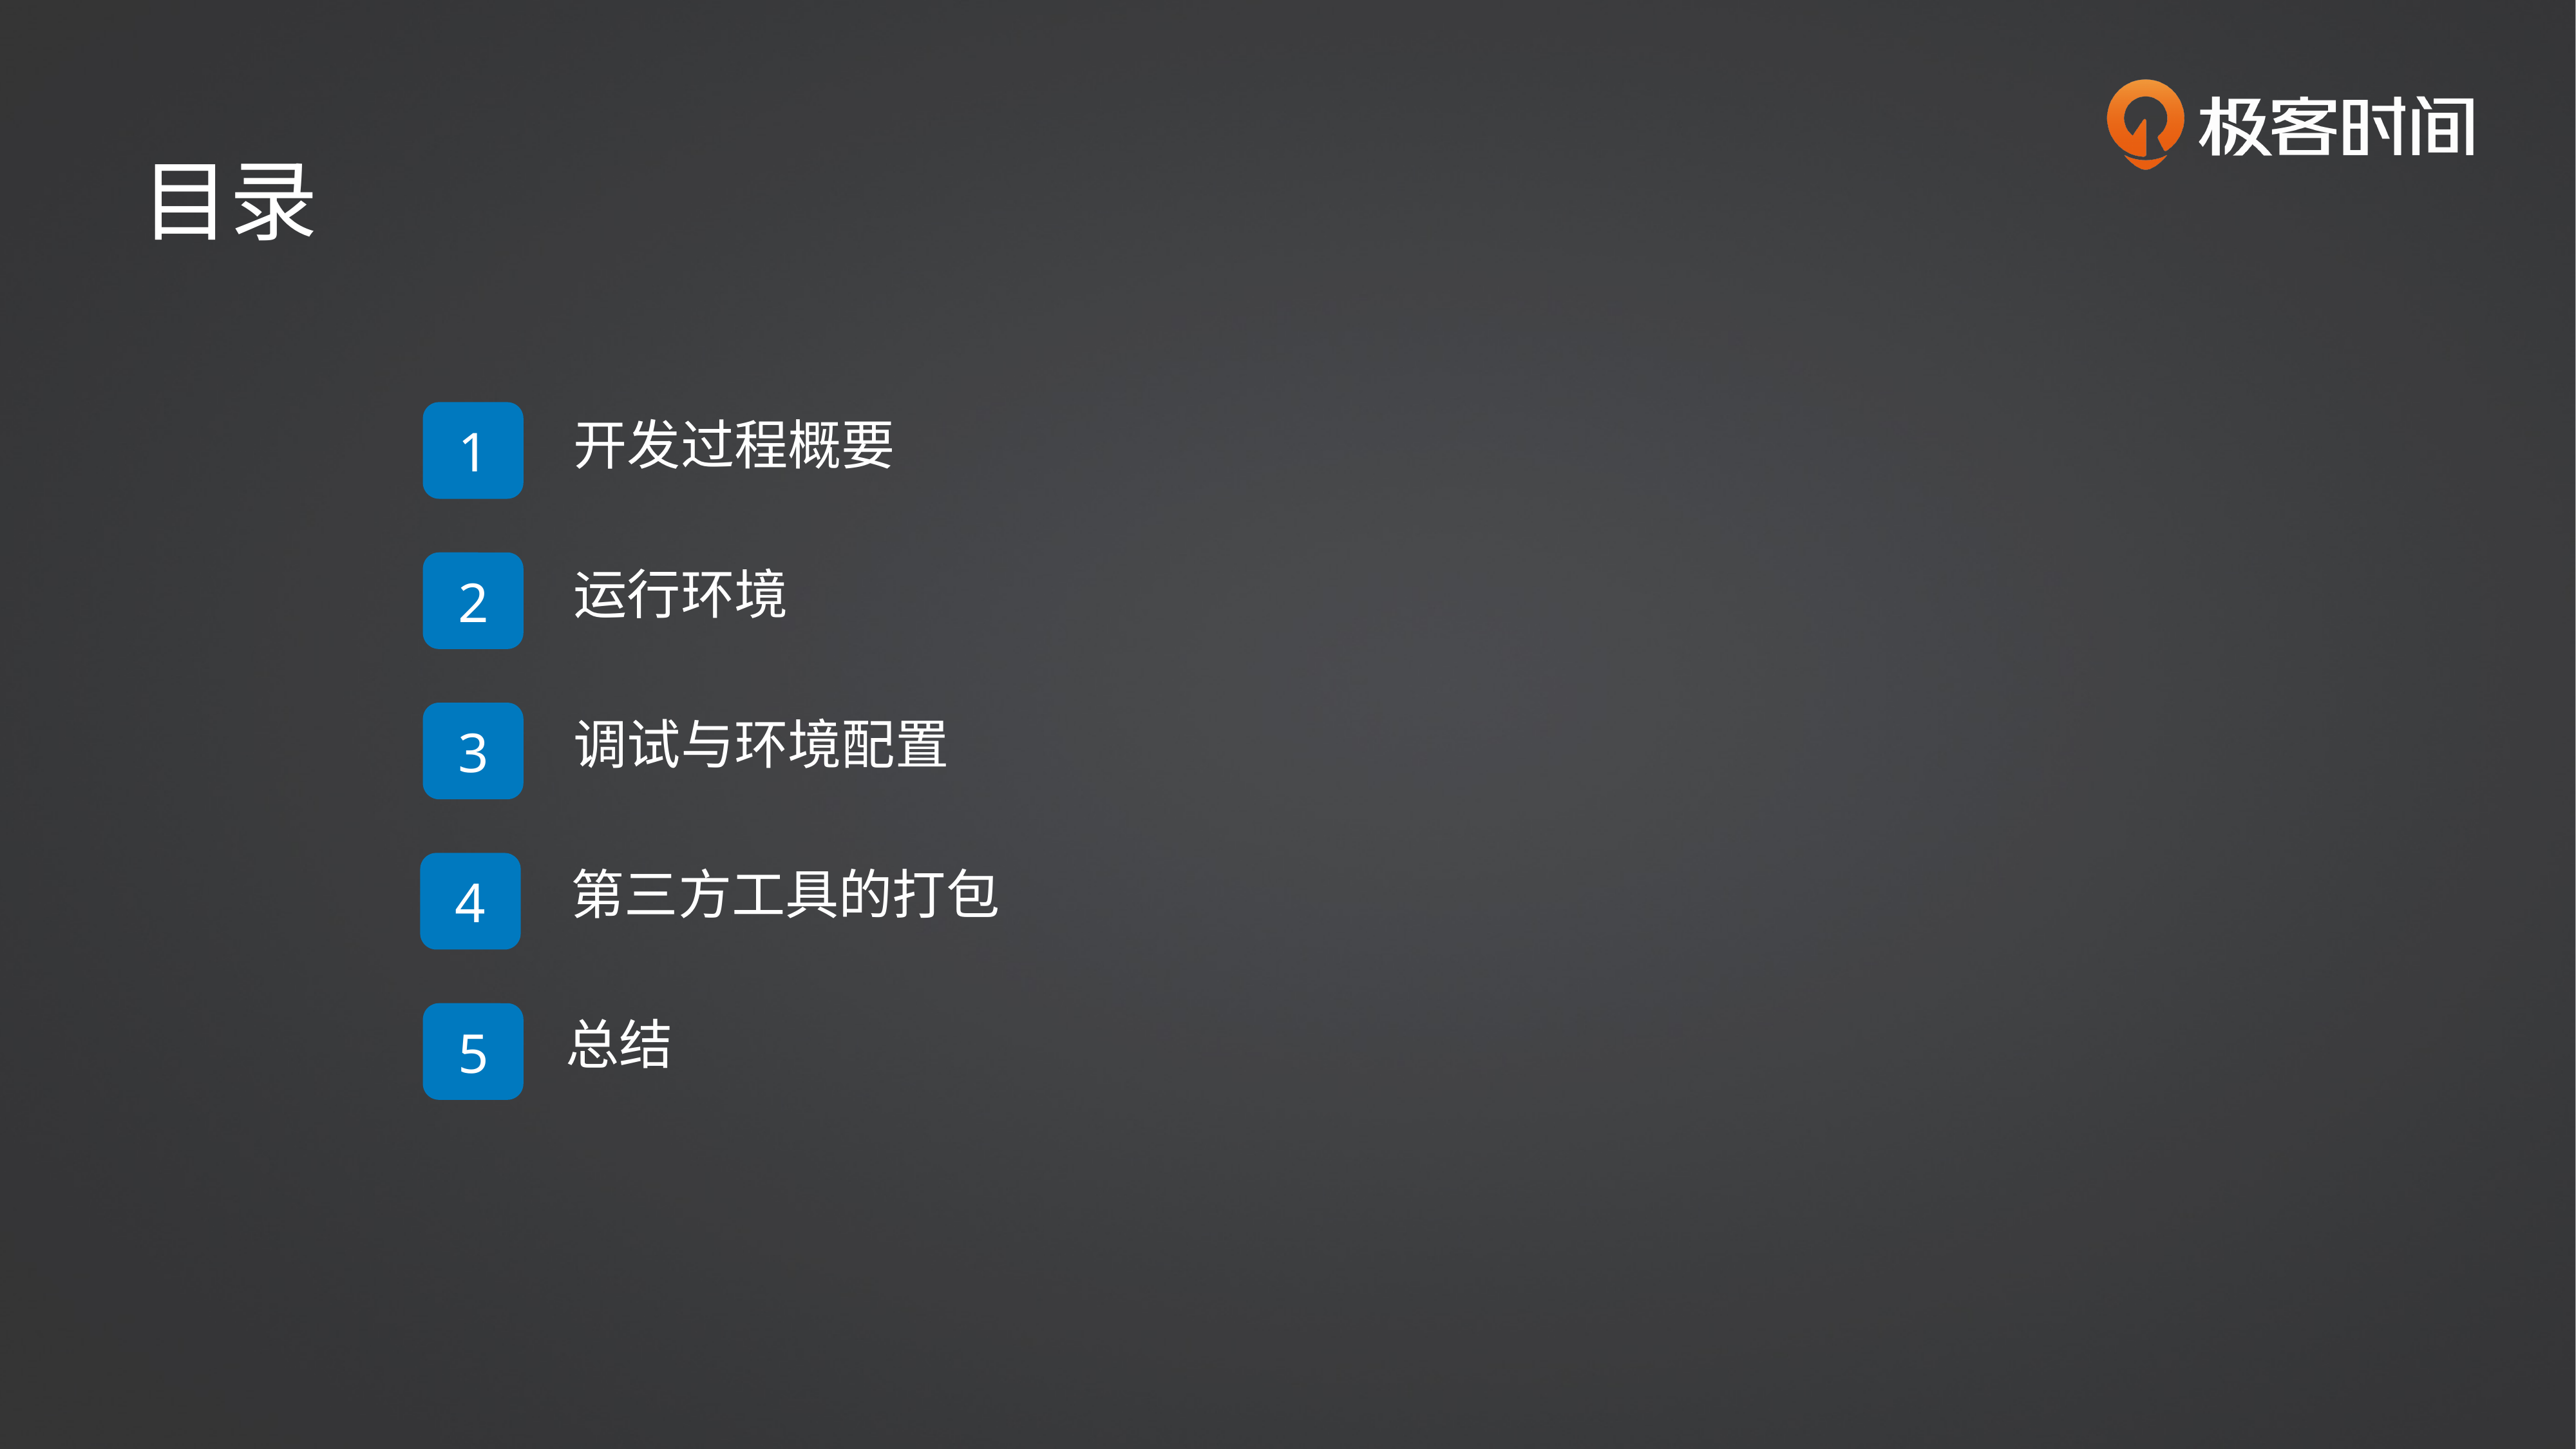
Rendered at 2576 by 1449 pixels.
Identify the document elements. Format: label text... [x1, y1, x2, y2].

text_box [422, 402, 524, 499]
text_box 运行环境 [573, 560, 1807, 625]
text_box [420, 853, 521, 950]
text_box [422, 552, 524, 650]
text_box 总结 [565, 1010, 2085, 1075]
text_box 开发过程概要 [573, 411, 1807, 476]
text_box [422, 1003, 524, 1101]
picture [0, 0, 2576, 1449]
text_box 调试与环境配置 [573, 710, 1807, 775]
text_box 第三方工具的打包 [571, 860, 1804, 925]
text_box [422, 702, 524, 800]
text_box 目录 [135, 139, 671, 257]
